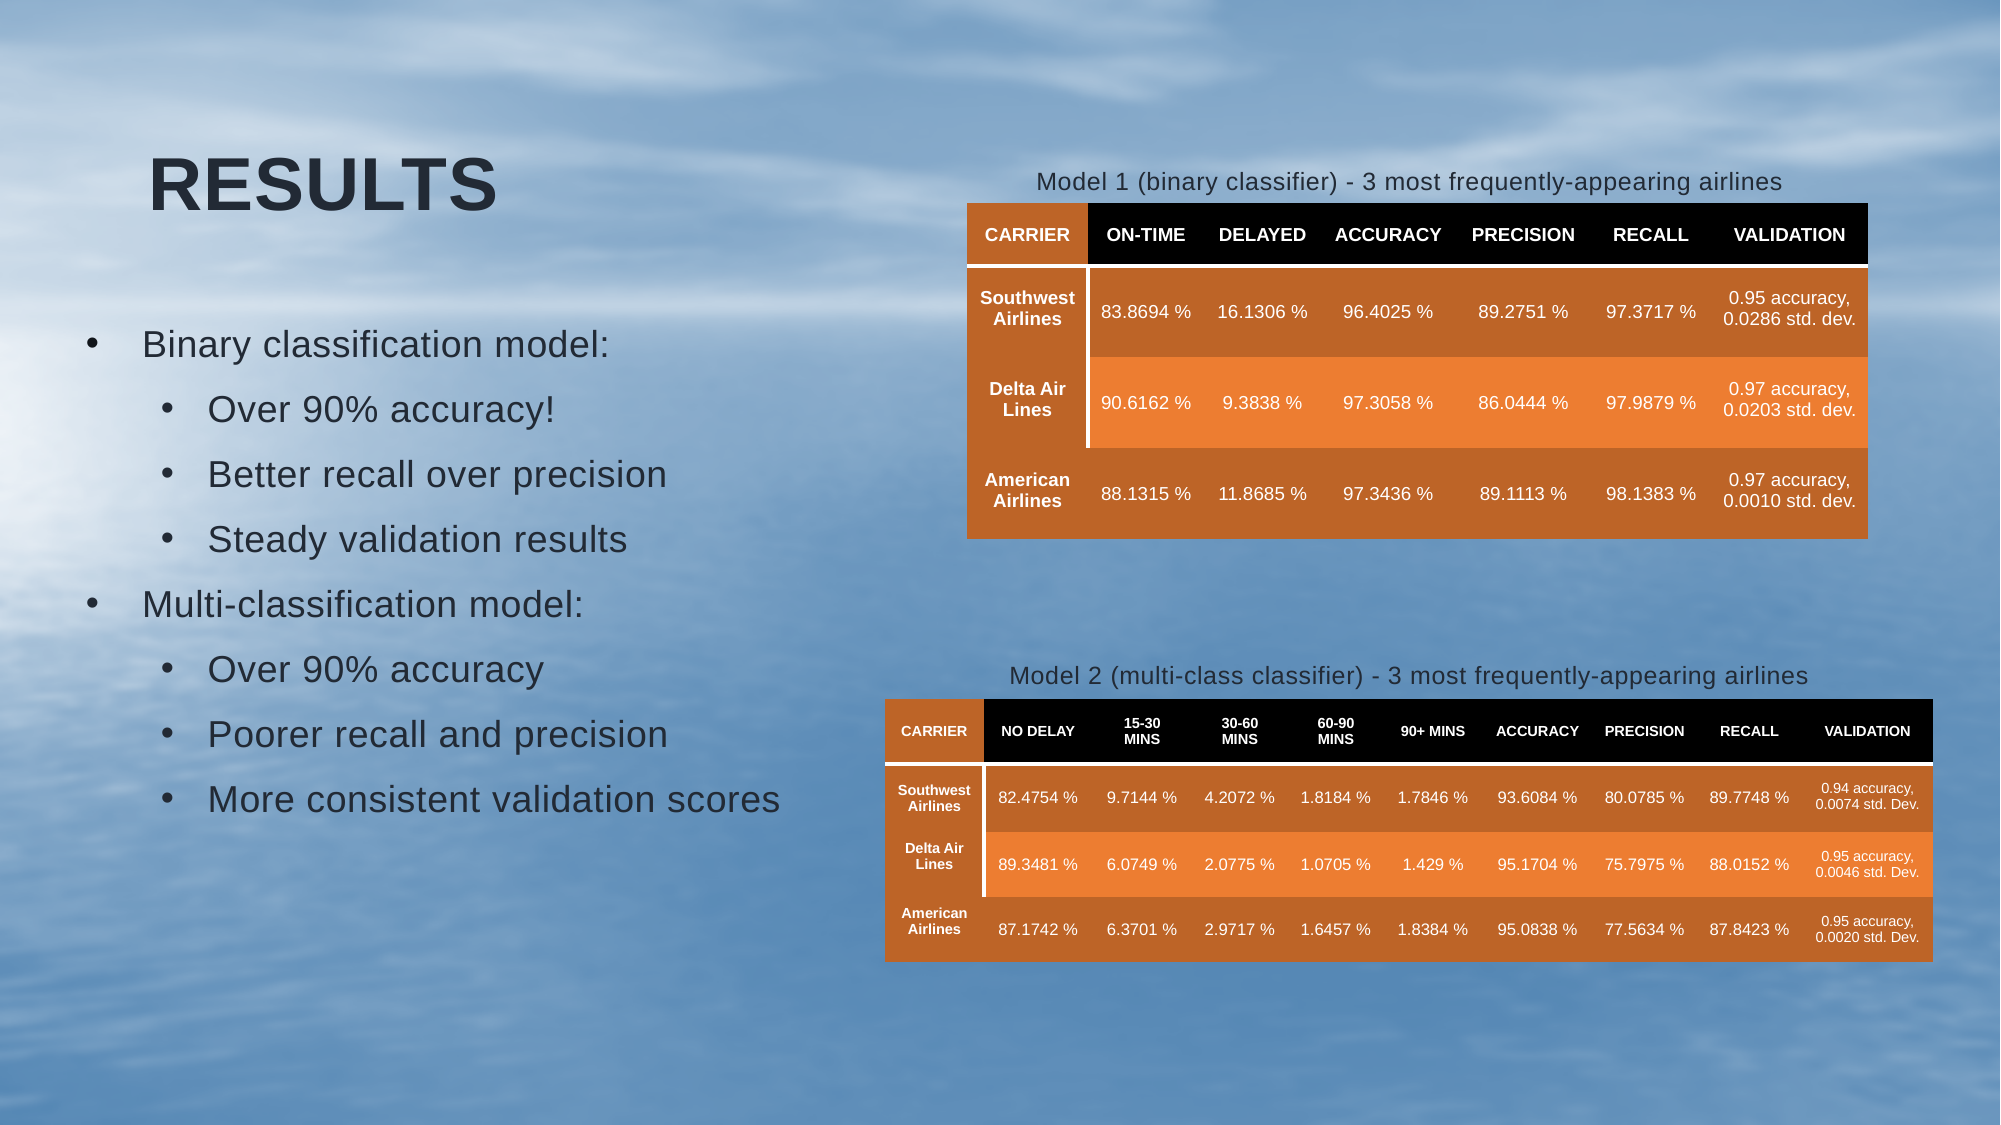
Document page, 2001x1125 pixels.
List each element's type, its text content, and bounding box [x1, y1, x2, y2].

table_cell 93.6084 % [1483, 766, 1593, 832]
table_cell 11.8685 % [1205, 448, 1321, 539]
table_cell 1.6457 % [1288, 897, 1384, 962]
table_cell 0.95 accuracy, 0.0046 std. Dev. [1802, 832, 1933, 897]
table_header On-Time [1088, 203, 1205, 264]
table_cell 88.0152 % [1697, 832, 1802, 897]
table_cell 77.5634 % [1593, 897, 1697, 962]
table_cell 0.95 accuracy, 0.0286 std. dev. [1711, 268, 1868, 357]
table_cell 1.8384 % [1384, 897, 1483, 962]
table_cell 89.1113 % [1456, 448, 1591, 539]
table_header Precision [1456, 203, 1591, 264]
table_cell 2.0775 % [1192, 832, 1288, 897]
table_cell 1.7846 % [1384, 766, 1483, 832]
table_cell 0.97 accuracy, 0.0010 std. dev. [1711, 448, 1868, 539]
title Results [133, 45, 1867, 233]
table_header Validation [1711, 203, 1868, 264]
list Binary classification model: Over 90% accuracy! Better recall over precision Steady validation results Multi-classification model: Over 90% accuracy Poorer recall and precision More consistent validation scores [70, 312, 888, 888]
table_cell 97.3058 % [1321, 357, 1456, 448]
table_cell 80.0785 % [1593, 766, 1697, 832]
table_cell American Airlines [885, 897, 984, 962]
table_header Accuracy [1321, 203, 1456, 264]
table_cell 9.3838 % [1205, 357, 1321, 448]
table_header 15-30 mins [1093, 699, 1192, 762]
table_header Precision [1593, 699, 1697, 762]
table_header Delayed [1205, 203, 1321, 264]
table_cell 89.2751 % [1456, 268, 1591, 357]
table_header Recall [1697, 699, 1802, 762]
table_header Recall [1591, 203, 1711, 264]
table_header 30-60 mins [1192, 699, 1288, 762]
table_cell 0.97 accuracy, 0.0203 std. dev. [1711, 357, 1868, 448]
text_box Model 2 (multi-class classifier) - 3 most frequently-appearing airlines [887, 648, 1933, 698]
table_header 90+ mins [1384, 699, 1483, 762]
table_cell 89.7748 % [1697, 766, 1802, 832]
table_cell 1.8184 % [1288, 766, 1384, 832]
table_cell 95.1704 % [1483, 832, 1593, 897]
table_header 60-90 mins [1288, 699, 1384, 762]
table_header Accuracy [1483, 699, 1593, 762]
table_cell 1.0705 % [1288, 832, 1384, 897]
table_cell 97.9879 % [1591, 357, 1711, 448]
table_cell Southwest Airlines [885, 766, 982, 832]
table_cell 82.4754 % [986, 766, 1093, 832]
table_cell 87.1742 % [984, 897, 1093, 962]
table_header Carrier [967, 203, 1088, 264]
table_cell 75.7975 % [1593, 832, 1697, 897]
table_cell 83.8694 % [1090, 268, 1205, 357]
table_cell 89.3481 % [986, 832, 1093, 897]
table_cell 16.1306 % [1205, 268, 1321, 357]
table_cell 1.429 % [1384, 832, 1483, 897]
table_cell 90.6162 % [1090, 357, 1205, 448]
table_cell 97.3717 % [1591, 268, 1711, 357]
table_cell 4.2072 % [1192, 766, 1288, 832]
table_cell 88.1315 % [1088, 448, 1205, 539]
list Model 1 (binary classifier) - 3 most frequently-appearing airlines [966, 154, 1856, 204]
table_cell 6.0749 % [1093, 832, 1192, 897]
table_cell 98.1383 % [1591, 448, 1711, 539]
table_cell Delta Air Lines [885, 832, 982, 897]
table_header Carrier [885, 699, 984, 762]
table_cell 0.94 accuracy, 0.0074 std. Dev. [1802, 766, 1933, 832]
table_header No Delay [984, 699, 1093, 762]
table_cell Southwest Airlines [967, 268, 1086, 357]
table_cell American Airlines [967, 448, 1088, 539]
table_cell 2.9717 % [1192, 897, 1288, 962]
table_cell 0.95 accuracy, 0.0020 std. Dev. [1802, 897, 1933, 962]
table_cell 96.4025 % [1321, 268, 1456, 357]
table_cell 6.3701 % [1093, 897, 1192, 962]
table_header validation [1802, 699, 1933, 762]
table_cell 86.0444 % [1456, 357, 1591, 448]
table_cell 97.3436 % [1321, 448, 1456, 539]
table_cell 9.7144 % [1093, 766, 1192, 832]
table_cell 87.8423 % [1697, 897, 1802, 962]
table_cell Delta Air Lines [967, 357, 1086, 448]
table_cell 95.0838 % [1483, 897, 1593, 962]
